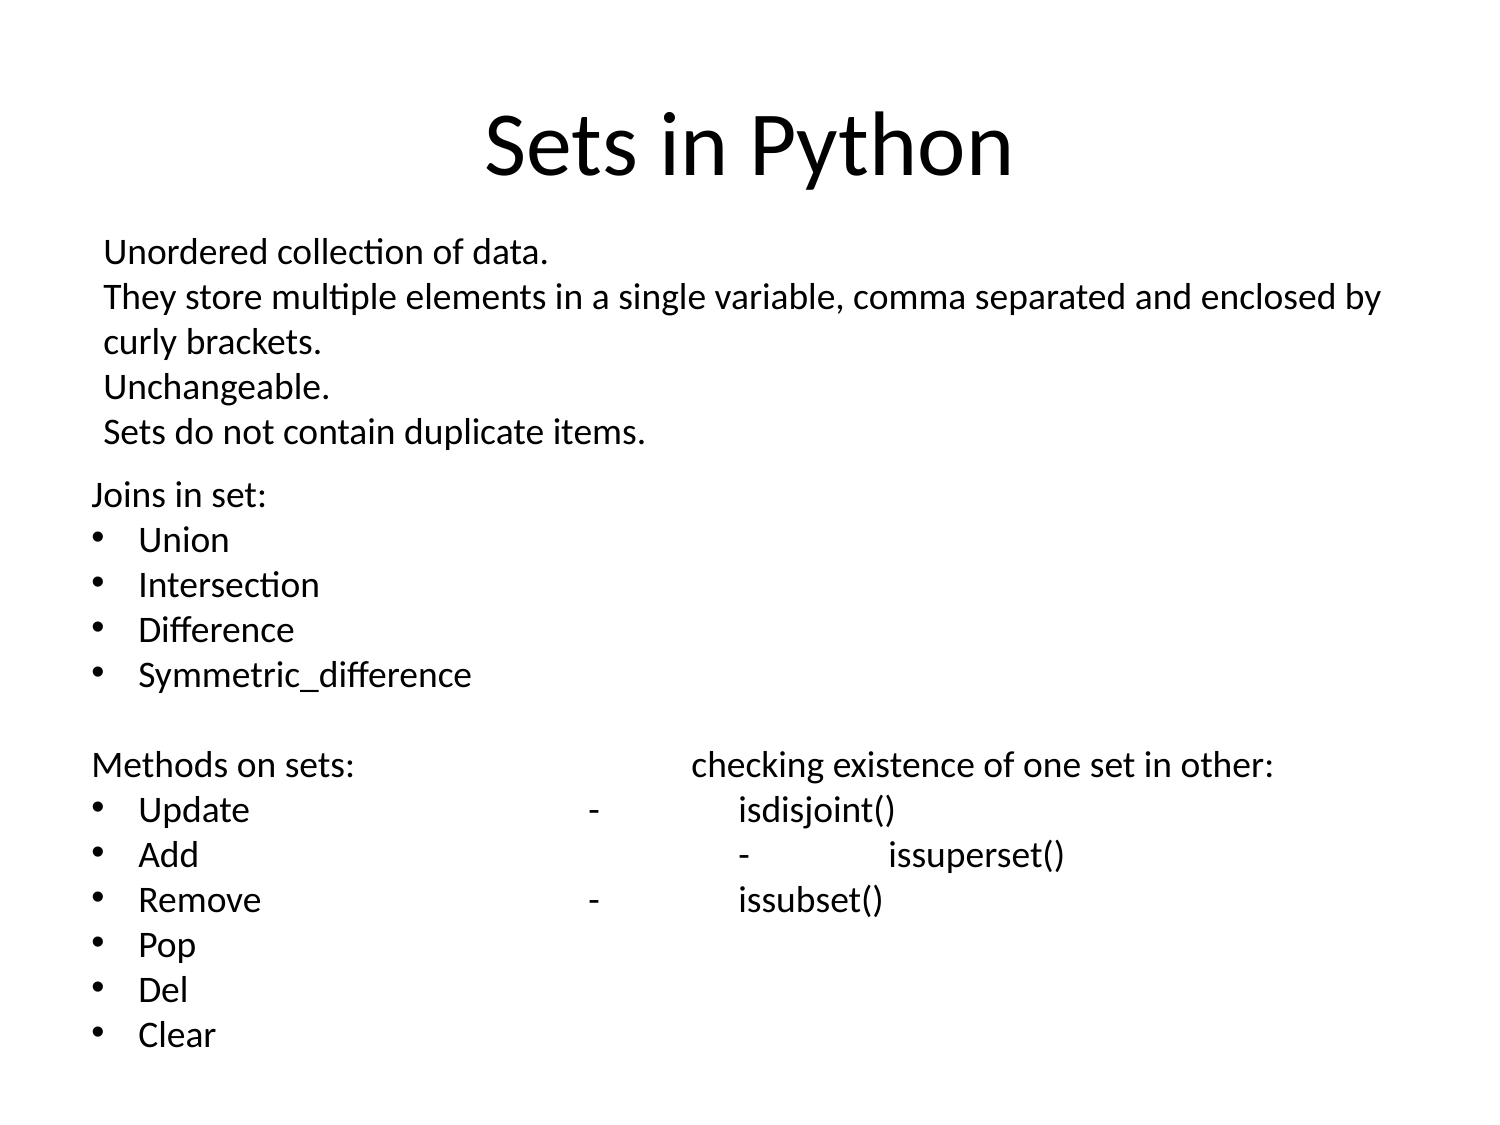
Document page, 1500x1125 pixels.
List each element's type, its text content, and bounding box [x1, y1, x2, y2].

title Sets in Python [75, 45, 1425, 233]
text_box Unordered collection of data. They store multiple elements in a single variable, comma separated and enclosed by curly brackets. Unchangeable. Sets do not contain duplicate items. [88, 219, 1447, 460]
text_box Joins in set: Union Intersection Difference Symmetric_difference Methods on sets: checking existence of one set in other: Update - isdisjoint() Add - issuperset() Remove - issubset() Pop Del Clear [76, 462, 1424, 1107]
